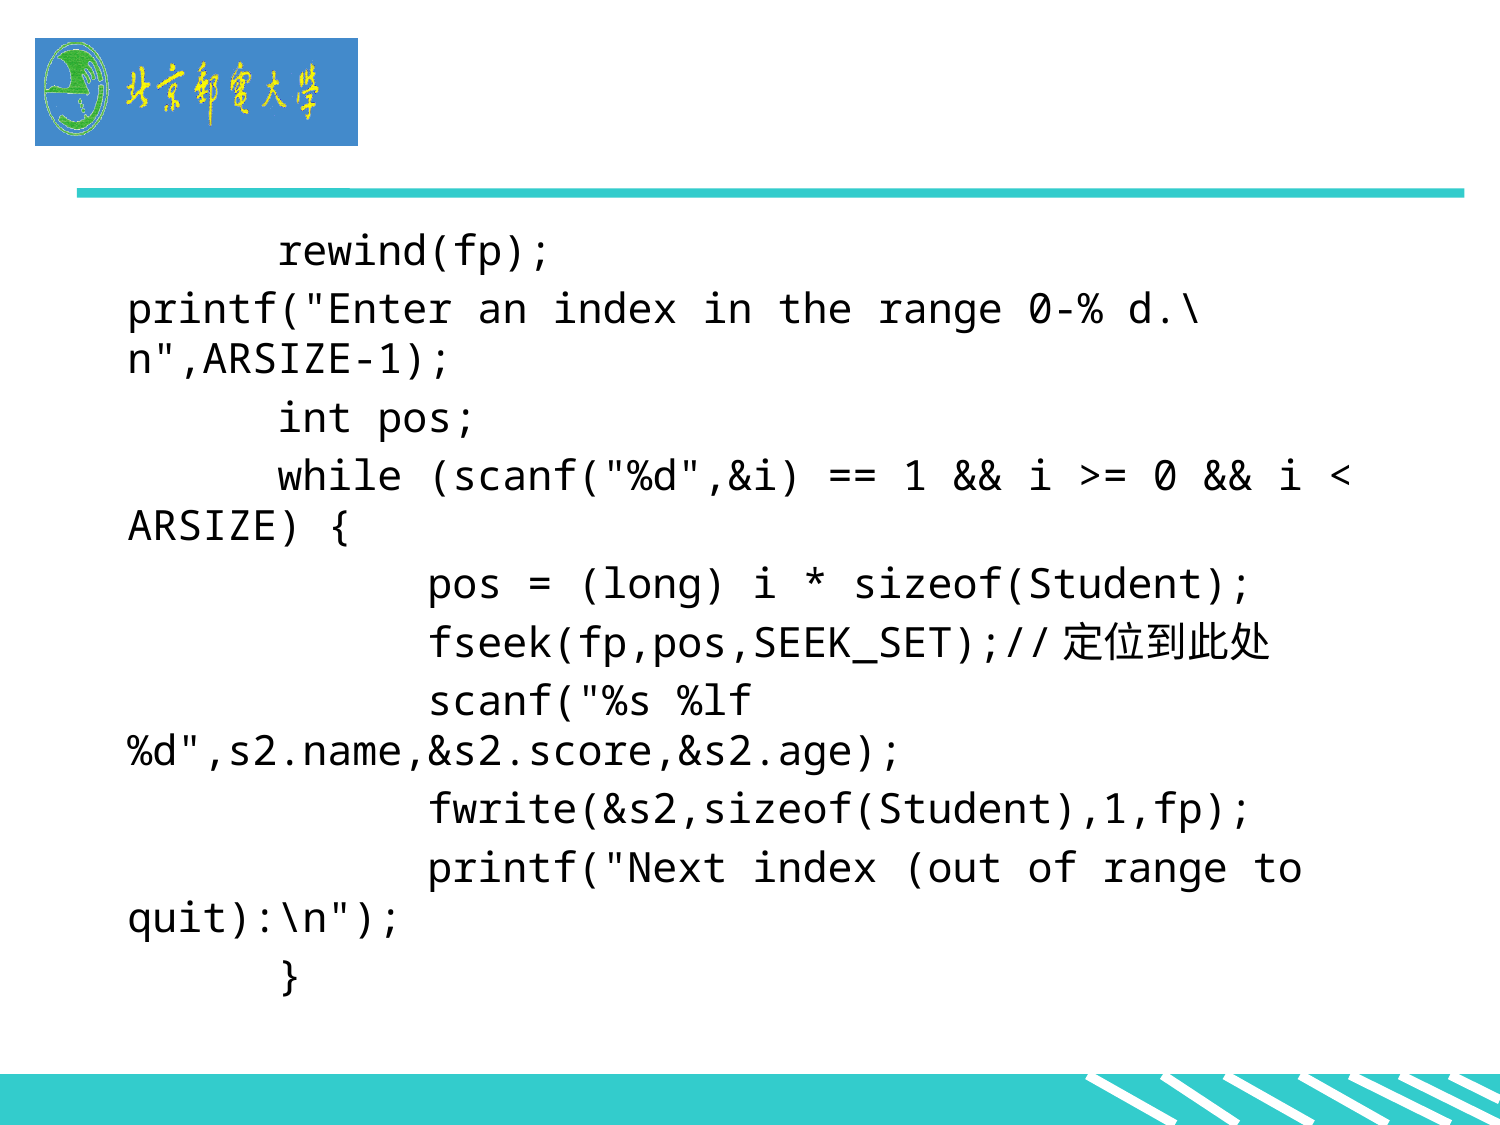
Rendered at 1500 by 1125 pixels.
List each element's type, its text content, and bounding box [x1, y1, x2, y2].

list rewind(fp); printf("Enter an index in the range 0-% d.\n",ARSIZE-1); int pos; while (scanf("%d",&i) == 1 && i >= 0 && i < ARSIZE) { pos = (long) i * sizeof(Student); fseek(fp,pos,SEEK_SET);//定位到此处 scanf("%s %lf %d",s2.name,&s2.score,&s2.age); fwrite(&s2,sizeof(Student),1,fp); printf("Next index (out of range to quit):\n"); } [112, 216, 1436, 974]
picture [34, 37, 358, 146]
